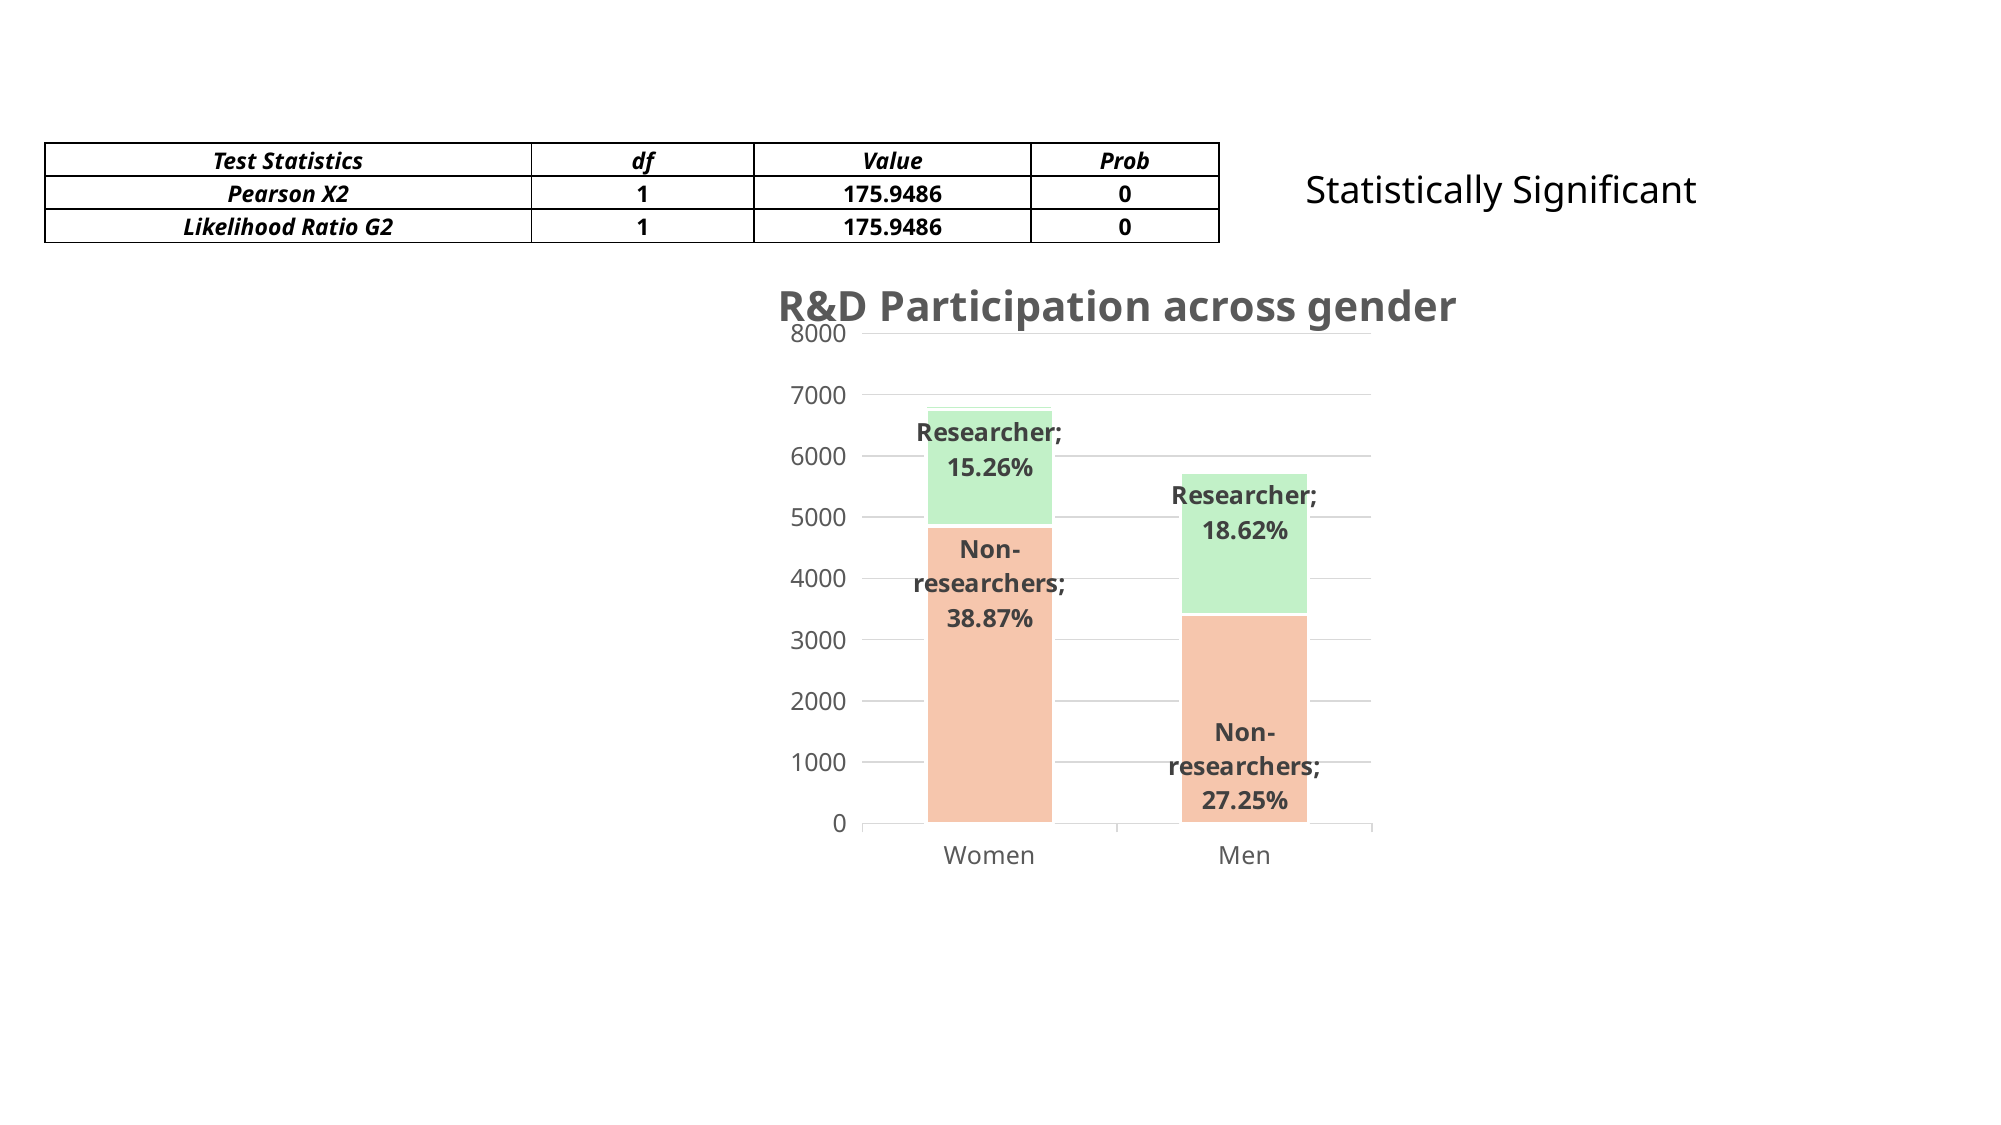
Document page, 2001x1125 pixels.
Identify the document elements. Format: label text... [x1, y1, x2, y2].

table_cell Likelihood Ratio G2 [46, 210, 531, 242]
table_header Test Statistics [46, 144, 531, 175]
table_header Value [755, 144, 1030, 175]
table_header df [532, 144, 753, 175]
table_cell 1 [532, 210, 753, 242]
table_header Prob [1032, 144, 1218, 175]
table_cell Pearson X2 [46, 177, 531, 208]
table_cell 0 [1032, 210, 1218, 242]
table_cell 175.9486 [755, 210, 1030, 242]
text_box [312, 242, 1944, 883]
table_cell 175.9486 [755, 177, 1030, 208]
table_cell 0 [1032, 177, 1218, 208]
text_box Statistically Significant [1290, 159, 1876, 219]
table_cell 1 [532, 177, 753, 208]
